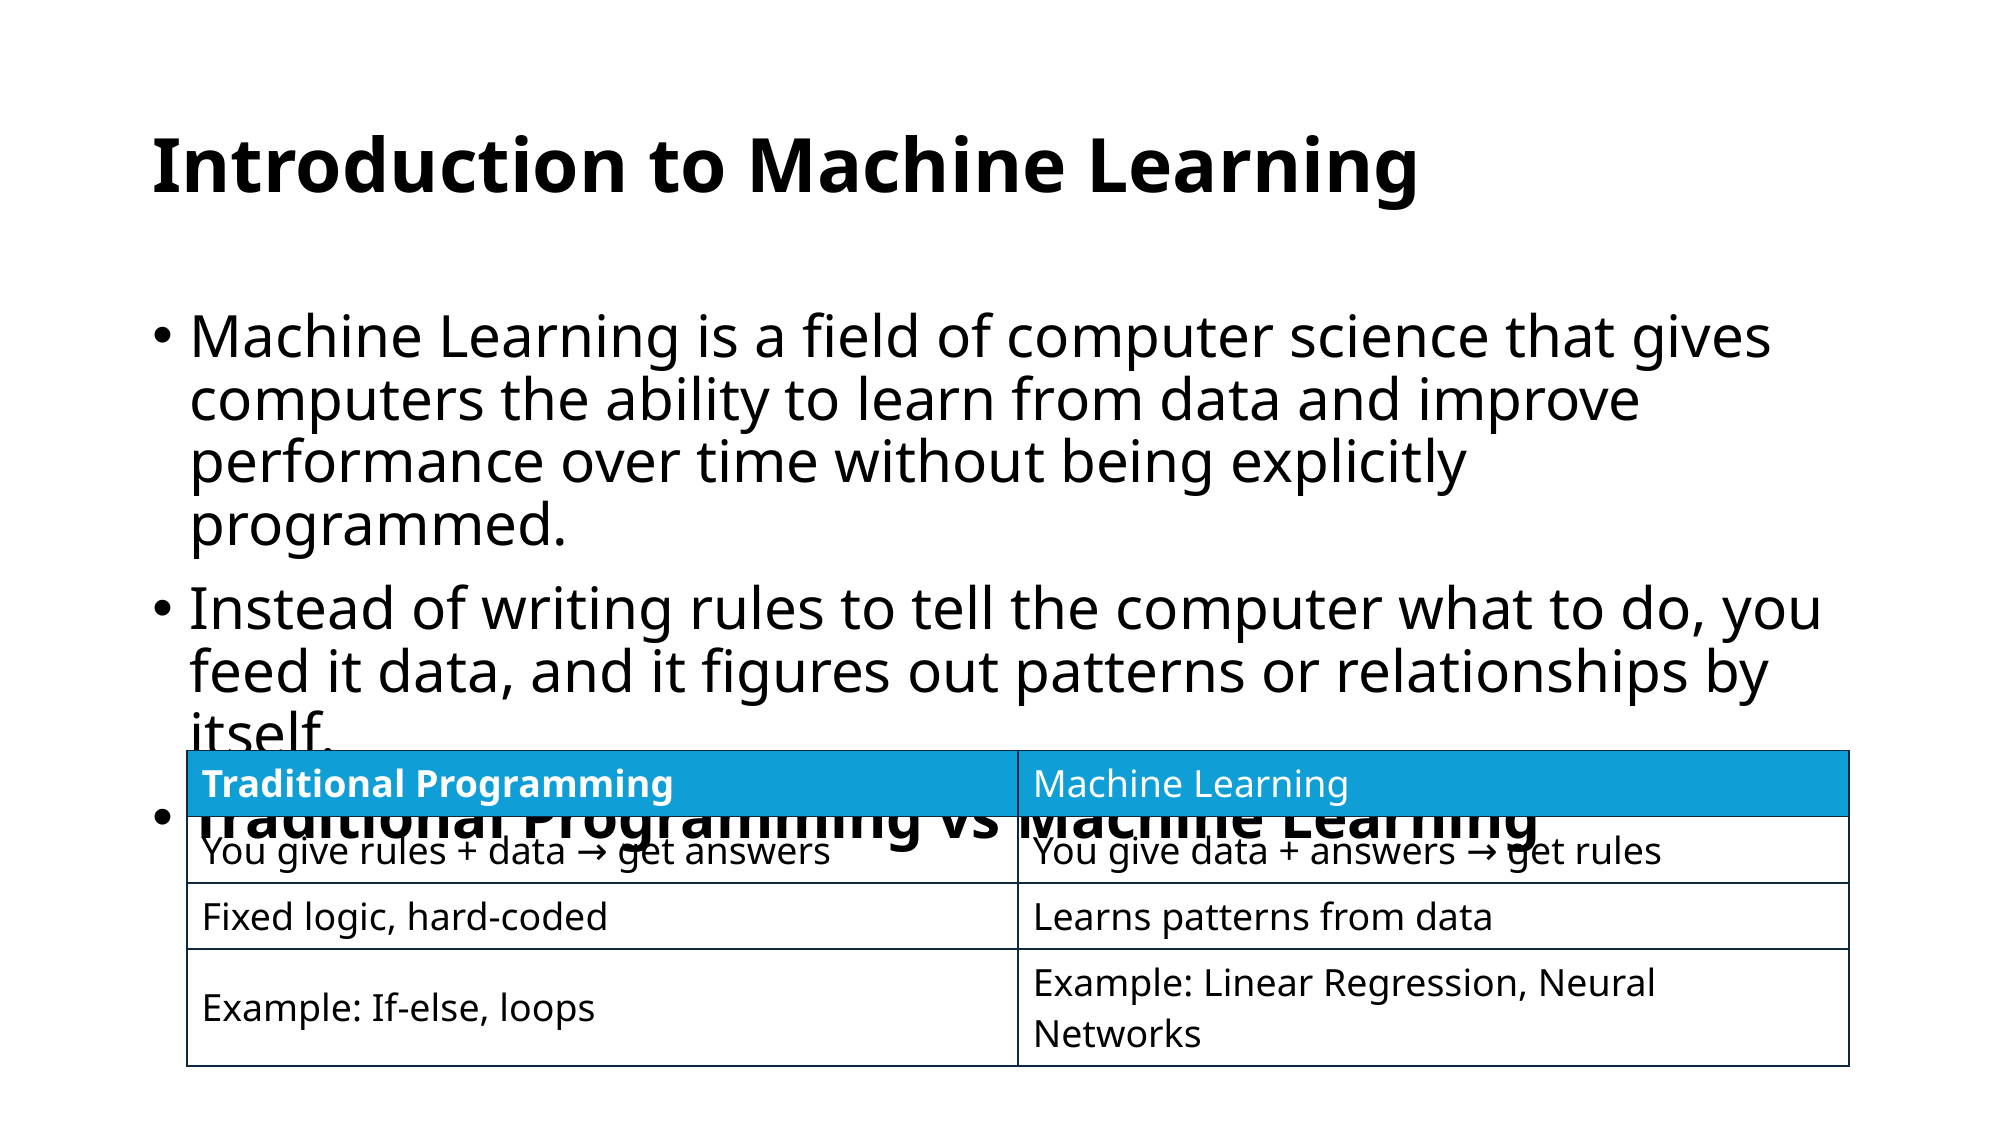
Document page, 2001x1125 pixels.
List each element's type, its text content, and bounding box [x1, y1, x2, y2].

table_cell Example: Linear Regression, Neural Networks [1019, 950, 1848, 1065]
table_cell Example: If-else, loops [188, 950, 1017, 1065]
title Introduction to Machine Learning [137, 59, 1863, 278]
table_header Machine Learning [1019, 751, 1848, 816]
table_cell Fixed logic, hard-coded [188, 884, 1017, 948]
table_cell Learns patterns from data [1019, 884, 1848, 948]
table_header Traditional Programming [188, 751, 1017, 816]
table_cell You give data + answers → get rules [1019, 817, 1848, 882]
list Machine Learning is a field of computer science that gives computers the ability to learn from data and improve performance over time without being explicitly programmed. Instead of writing rules to tell the computer what to do, you feed it data, and it figures out patterns or relationships by itself. Traditional Programming vs Machine Learning [137, 299, 1863, 1014]
table_cell You give rules + data → get answers [188, 817, 1017, 882]
